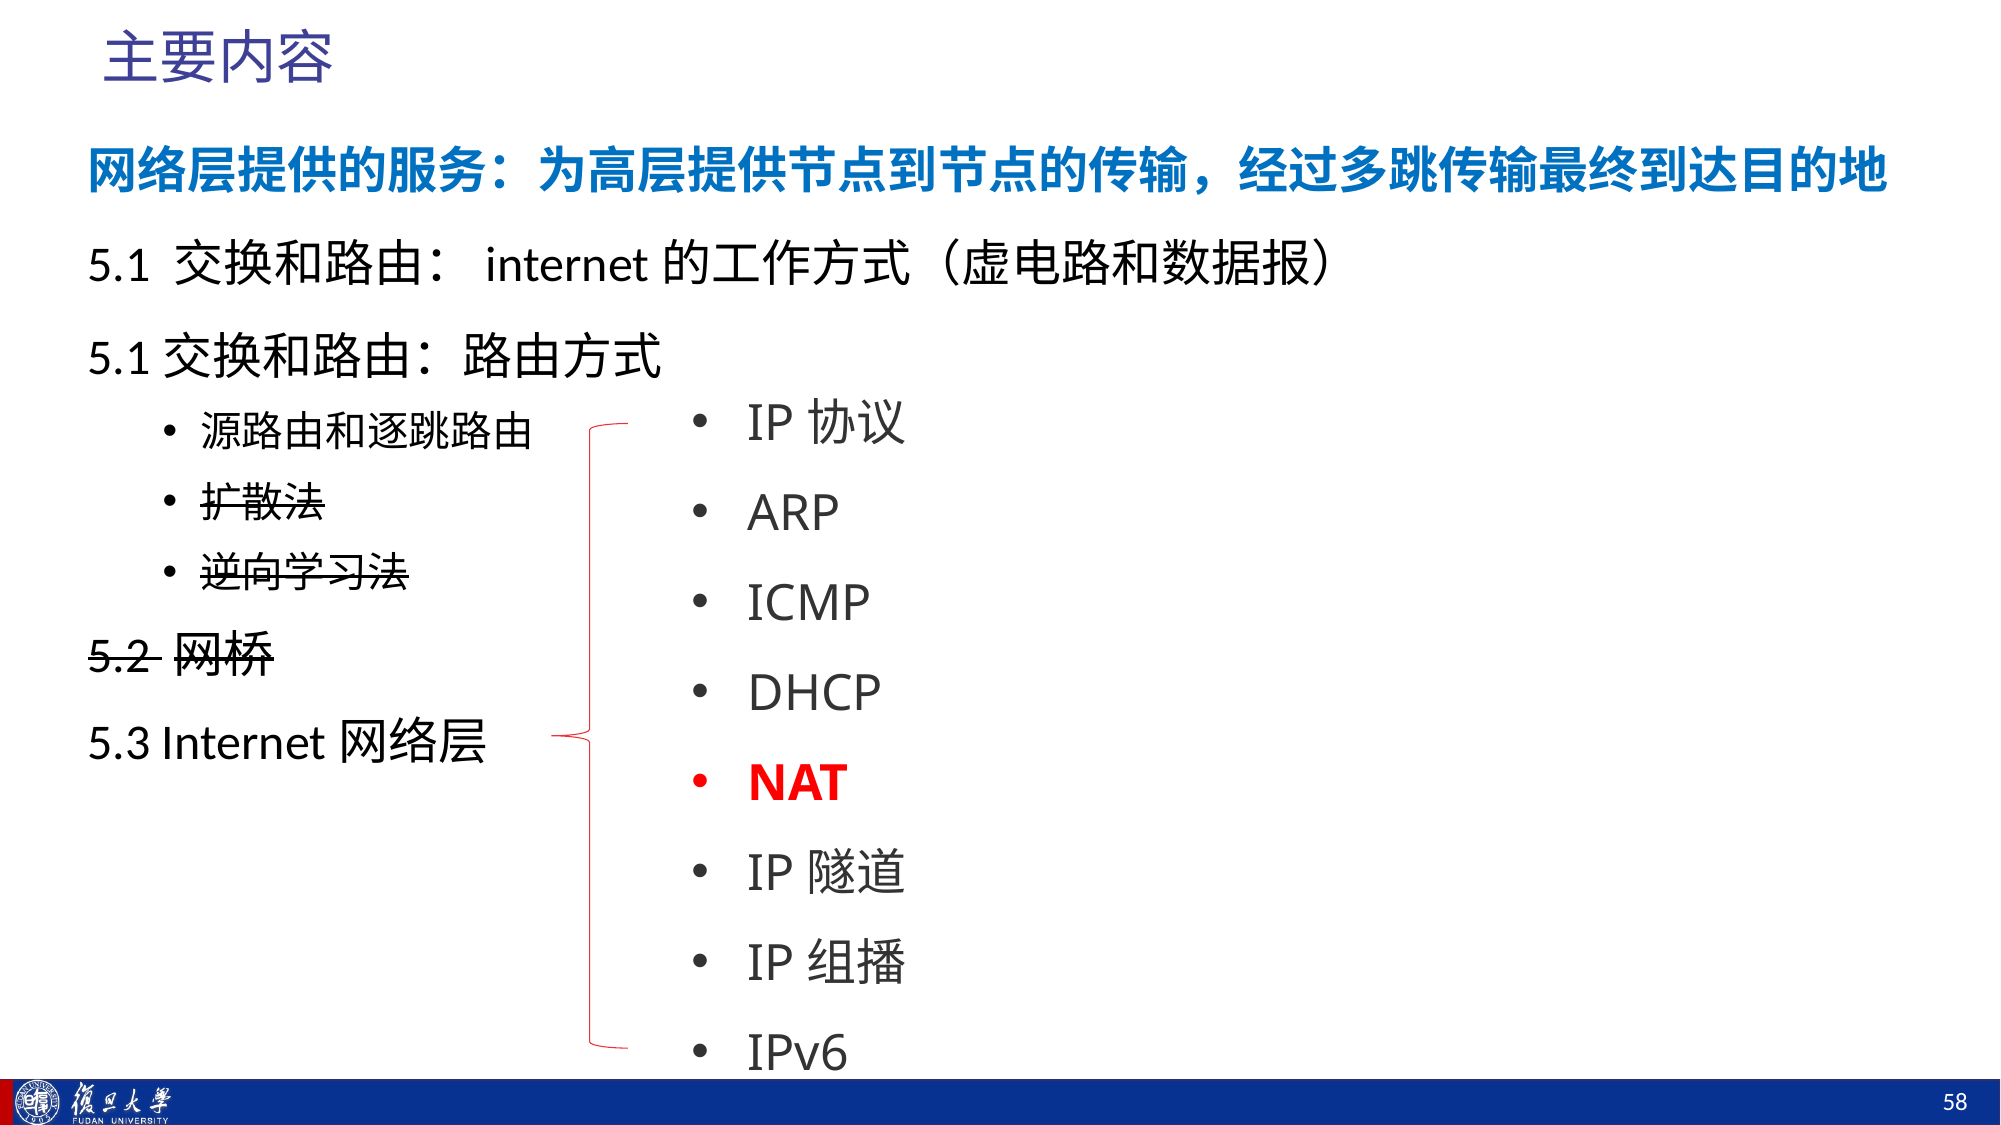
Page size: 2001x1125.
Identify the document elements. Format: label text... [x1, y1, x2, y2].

list 网络层提供的服务：为高层提供节点到节点的传输，经过多跳传输最终到达目的地 5.1 交换和路由：internet的工作方式（虚电路和数据报） 5.1交换和路由：路由方式 源路由和逐跳路由 扩散法 逆向学习法 5.2 网桥 5.3 Internet网络层 [72, 119, 1925, 1042]
title 主要内容 [86, 6, 1925, 113]
text_box [551, 422, 628, 1049]
picture [12, 1076, 176, 1125]
text_box IP协议 ARP ICMP DHCP NAT IP隧道 IP组播 IPv6 [676, 352, 1142, 1088]
